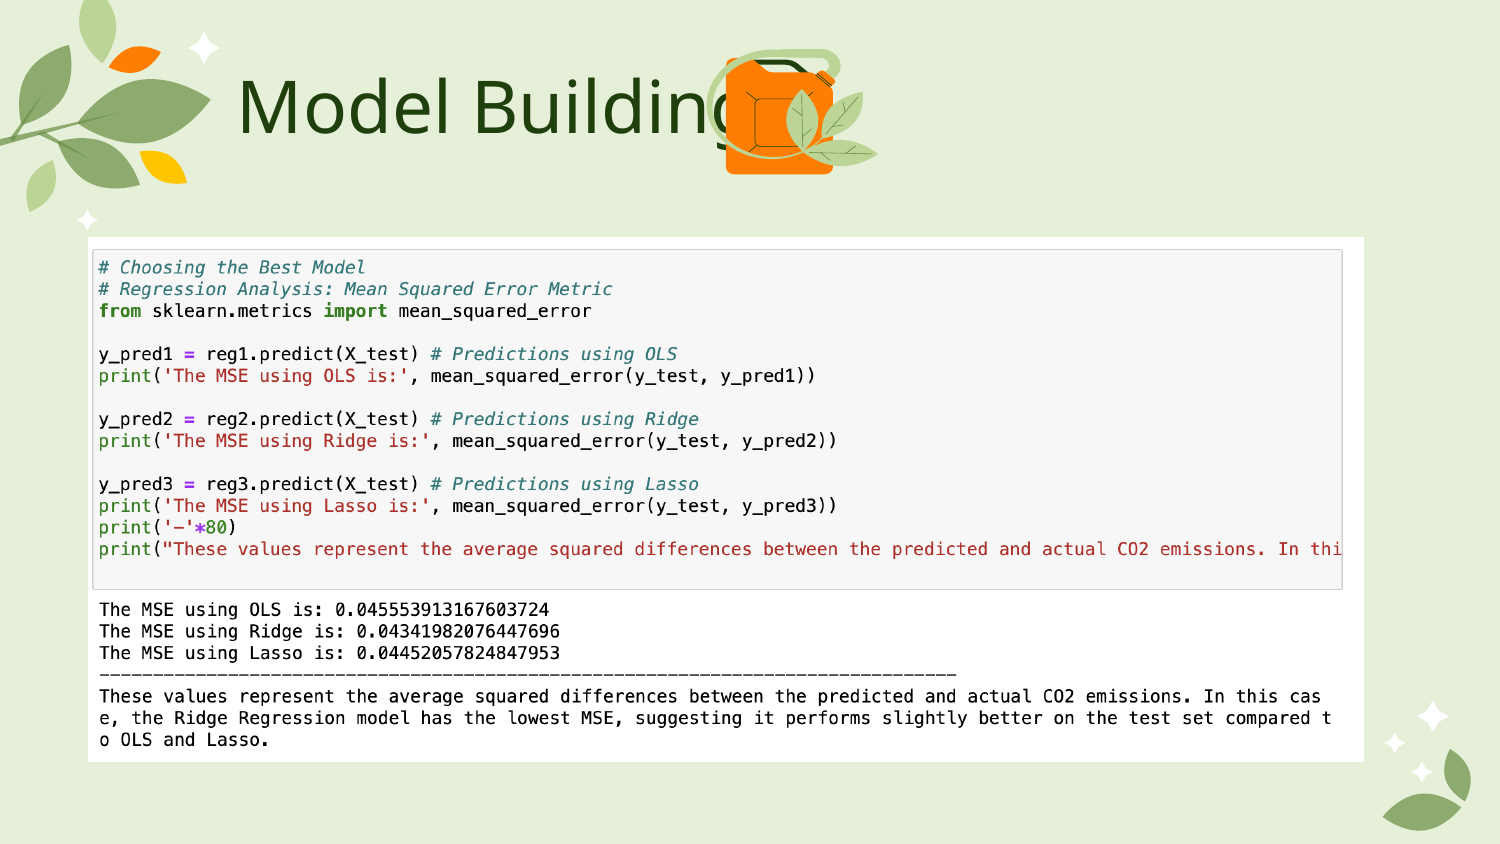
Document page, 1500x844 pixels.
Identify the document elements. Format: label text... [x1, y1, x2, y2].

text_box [691, 48, 879, 175]
picture [88, 237, 1364, 762]
title Model Building [221, 5, 933, 203]
